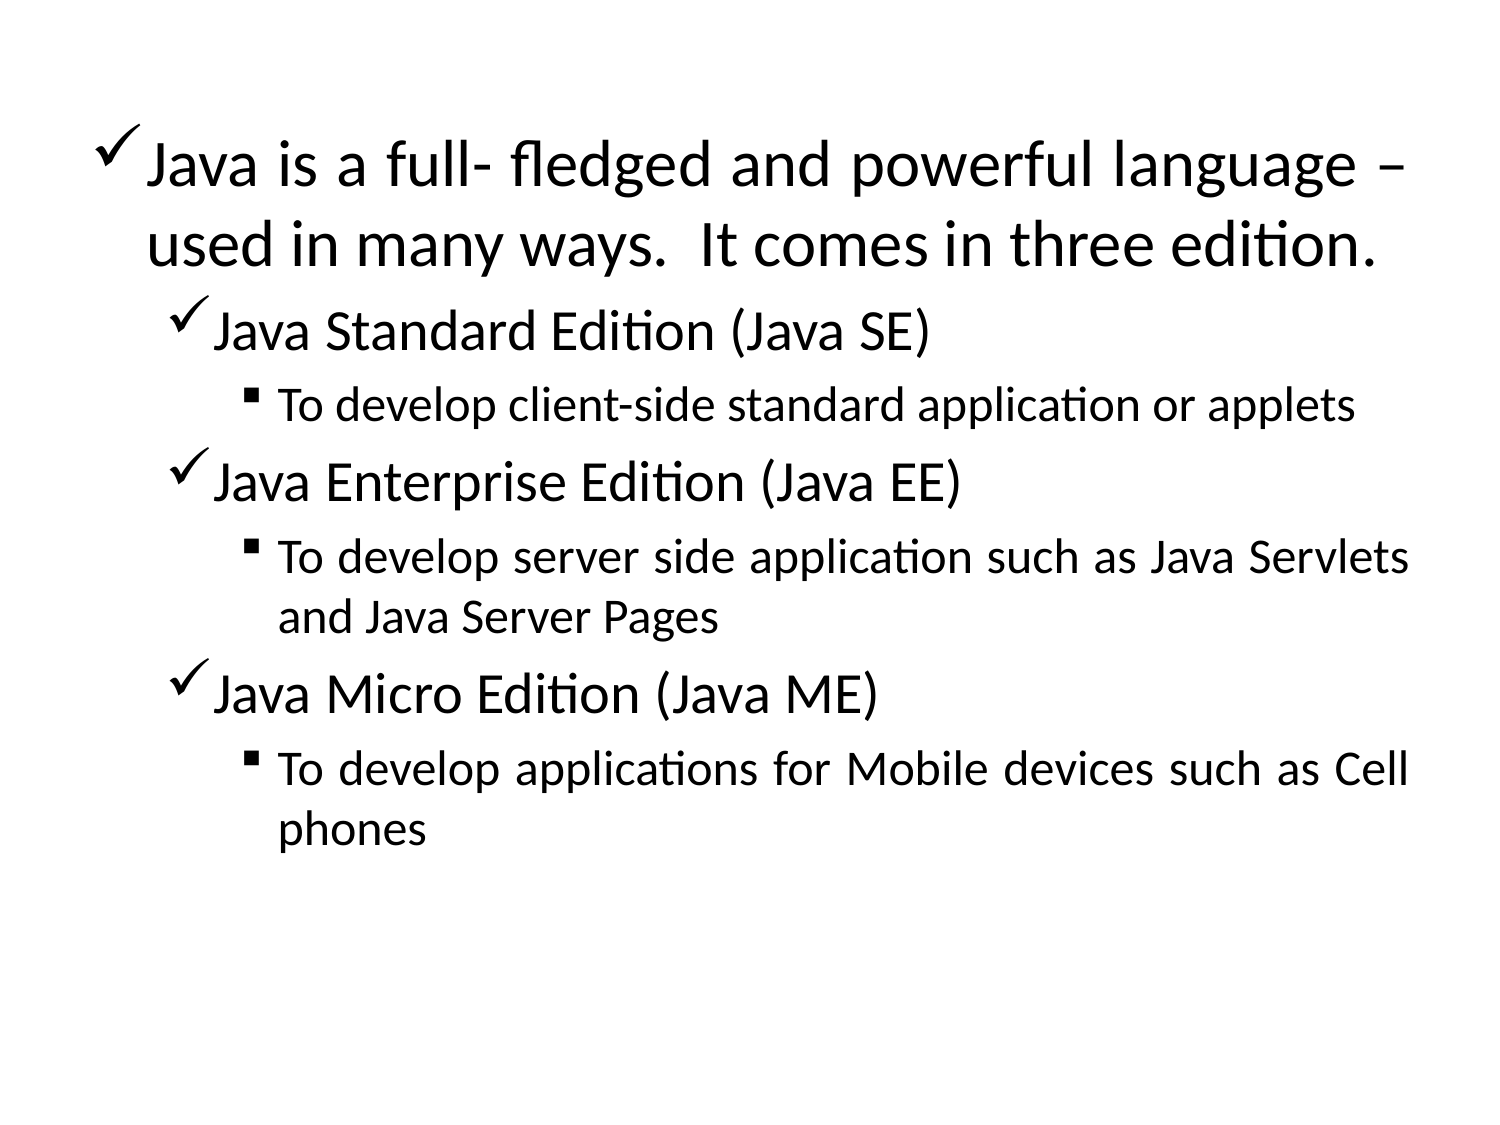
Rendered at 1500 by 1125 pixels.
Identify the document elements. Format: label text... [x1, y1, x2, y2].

list Java is a full- fledged and powerful language – used in many ways. It comes in three edition. Java Standard Edition (Java SE) To develop client-side standard application or applets Java Enterprise Edition (Java EE) To develop server side application such as Java Servlets and Java Server Pages Java Micro Edition (Java ME) To develop applications for Mobile devices such as Cell phones [75, 112, 1425, 1063]
